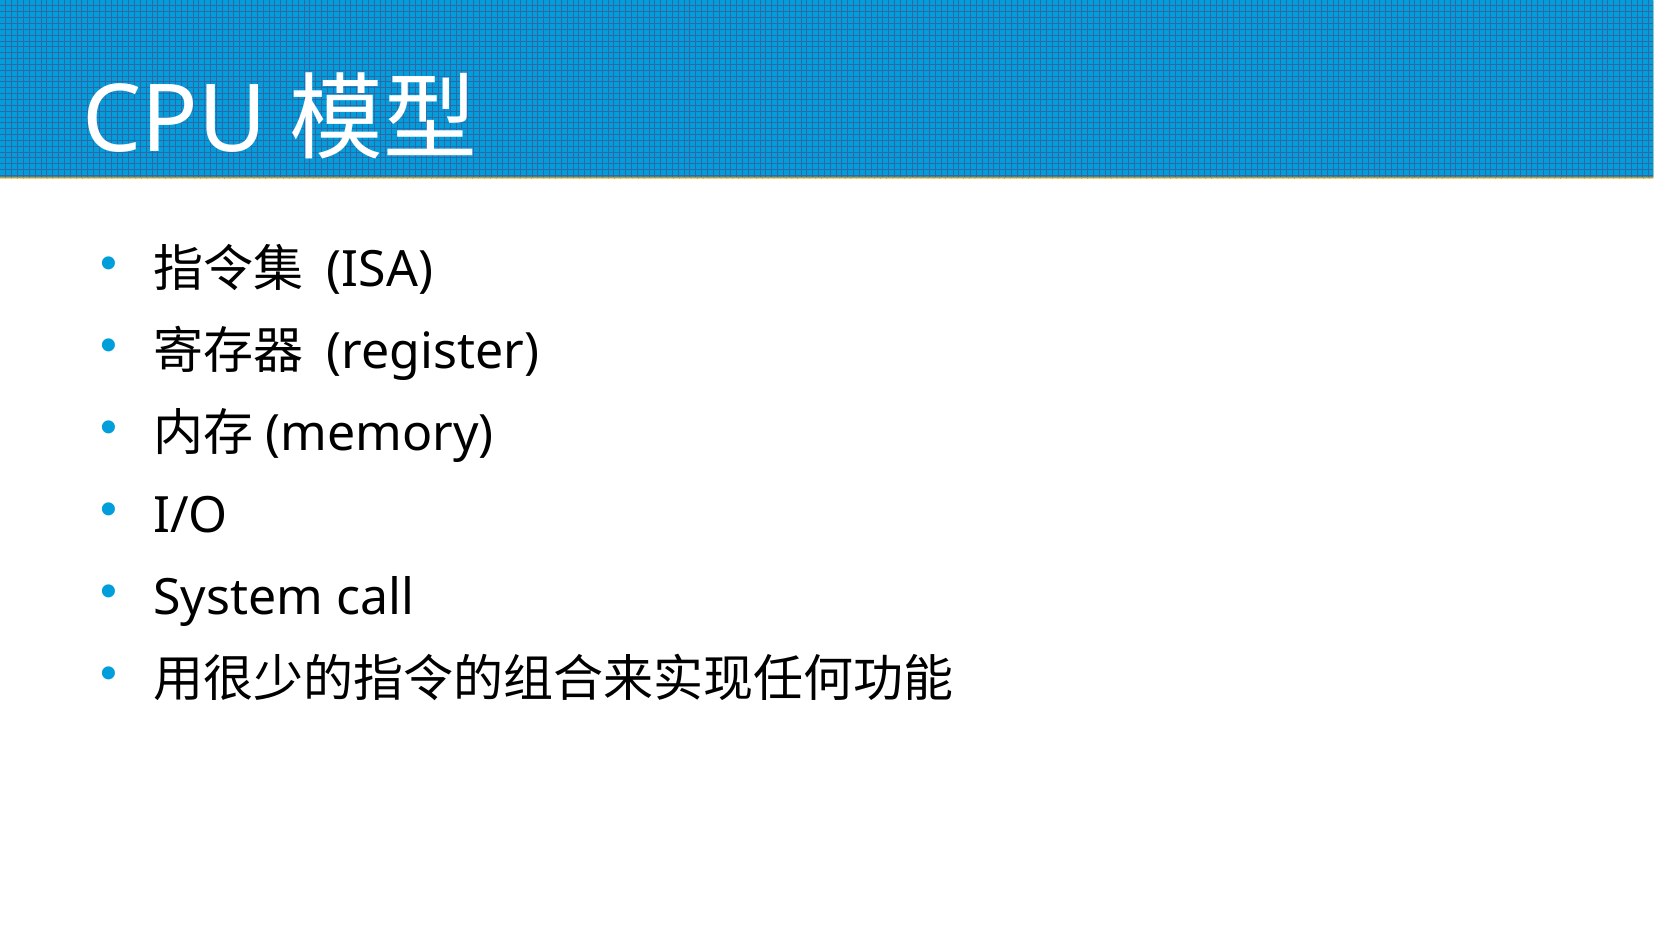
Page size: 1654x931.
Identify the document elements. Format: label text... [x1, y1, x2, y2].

list 指令集 (ISA) 寄存器 (register) 内存(memory) I/O System call 用很少的指令的组合来实现任何功能 [82, 236, 1563, 810]
title CPU模型 [82, 14, 1571, 171]
